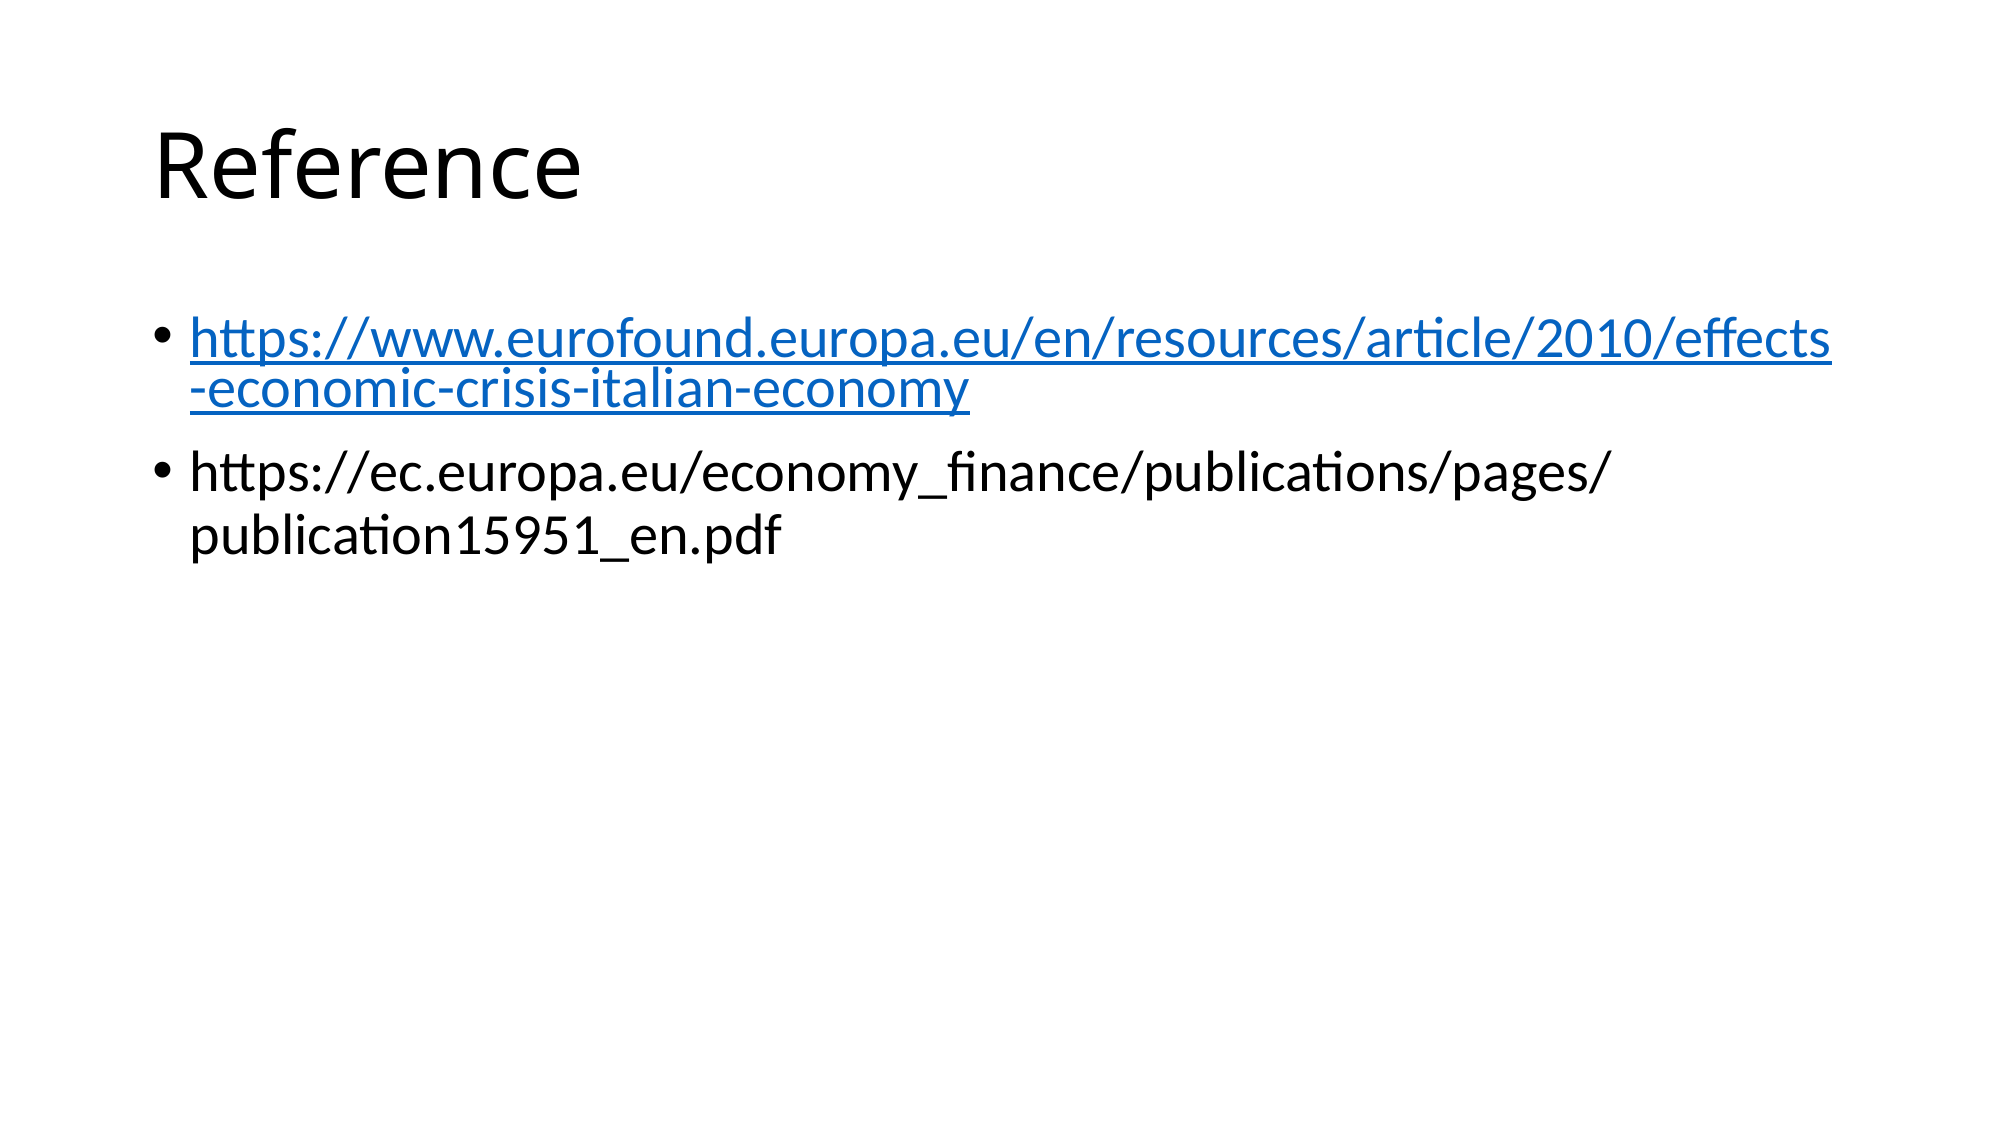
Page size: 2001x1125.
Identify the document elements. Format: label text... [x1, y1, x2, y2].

title Reference [137, 59, 1863, 278]
list https://www.eurofound.europa.eu/en/resources/article/2010/effects-economic-crisis-italian-economy https://ec.europa.eu/economy_finance/publications/pages/publication15951_en.pdf [137, 299, 1863, 1014]
